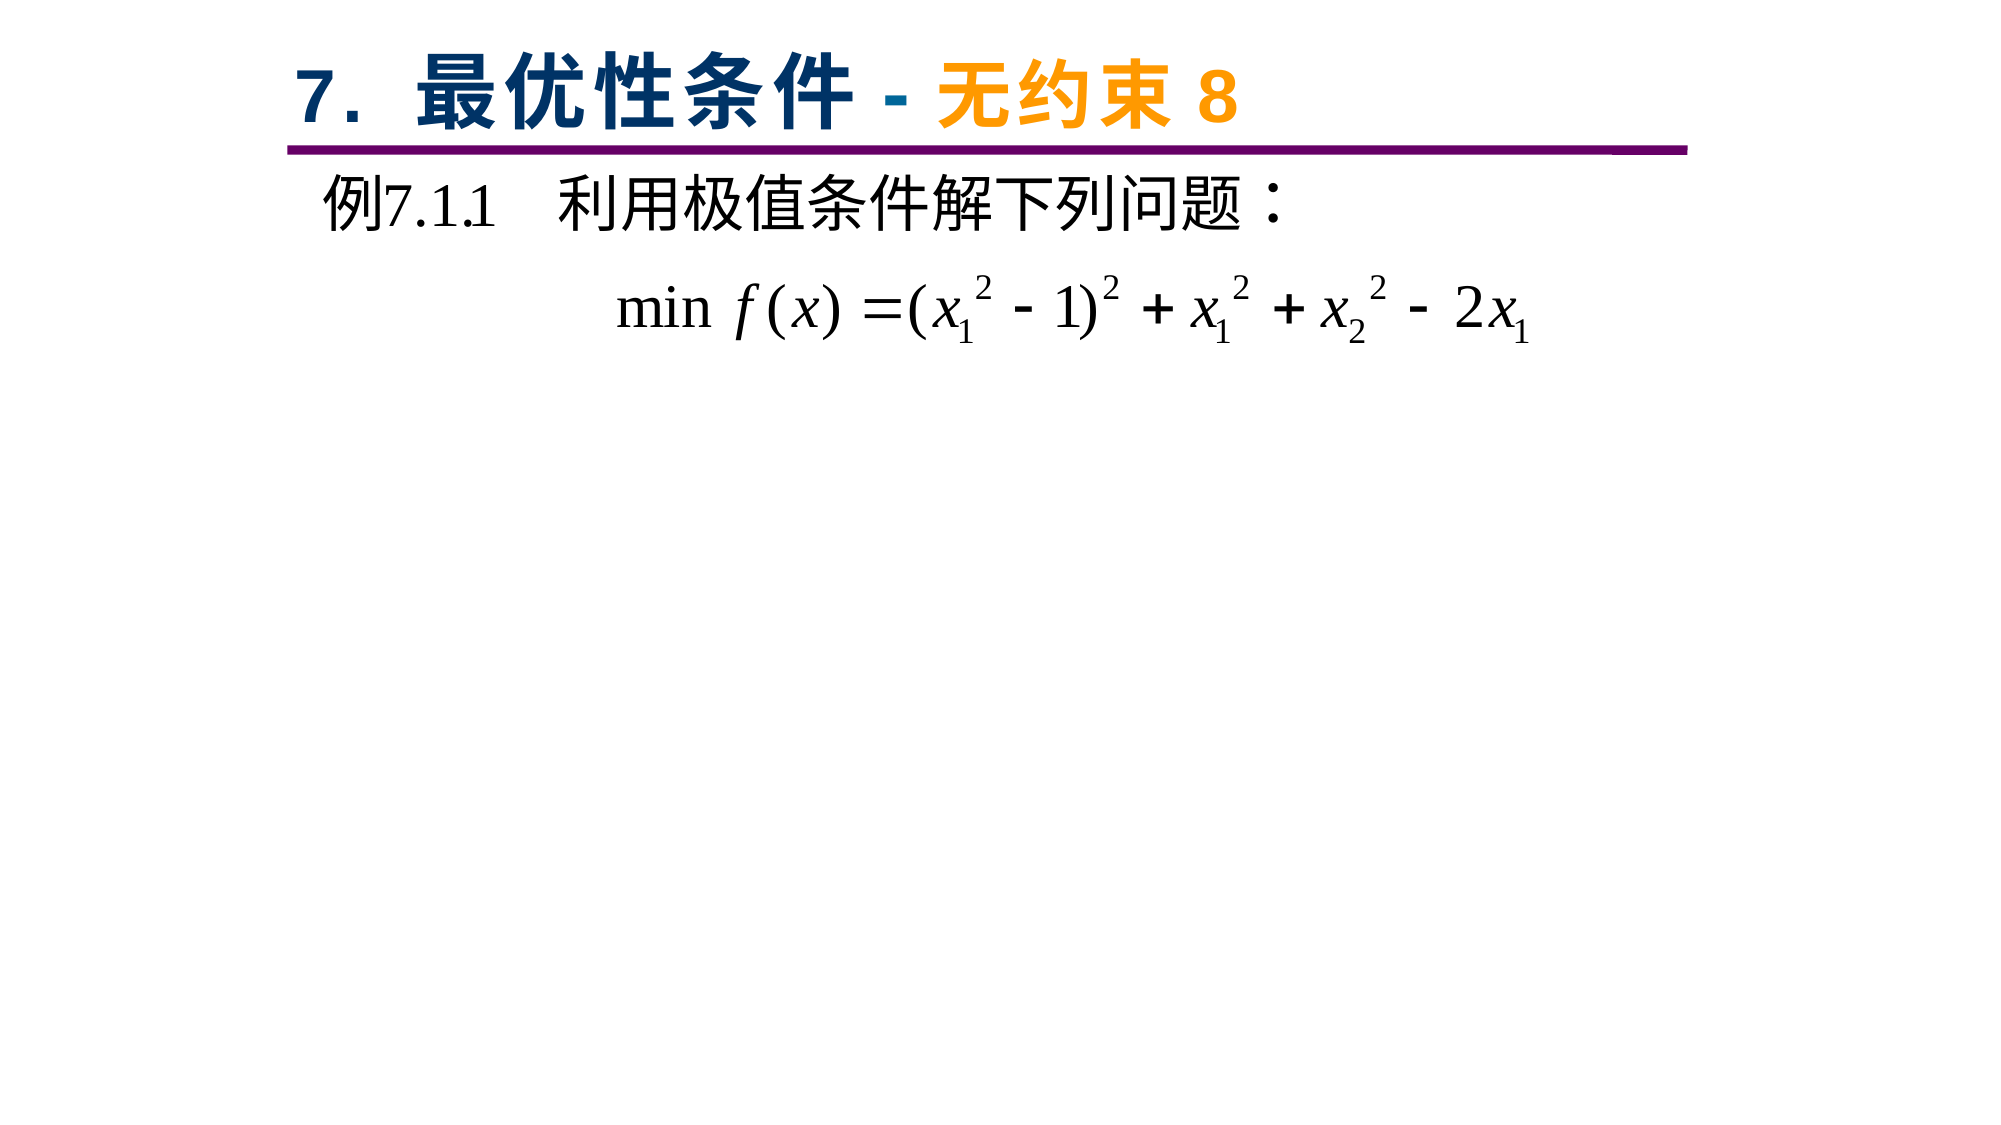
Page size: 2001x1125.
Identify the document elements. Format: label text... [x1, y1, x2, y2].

title 7. 最优性条件-无约束8 [279, 0, 1555, 184]
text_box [314, 160, 1541, 358]
